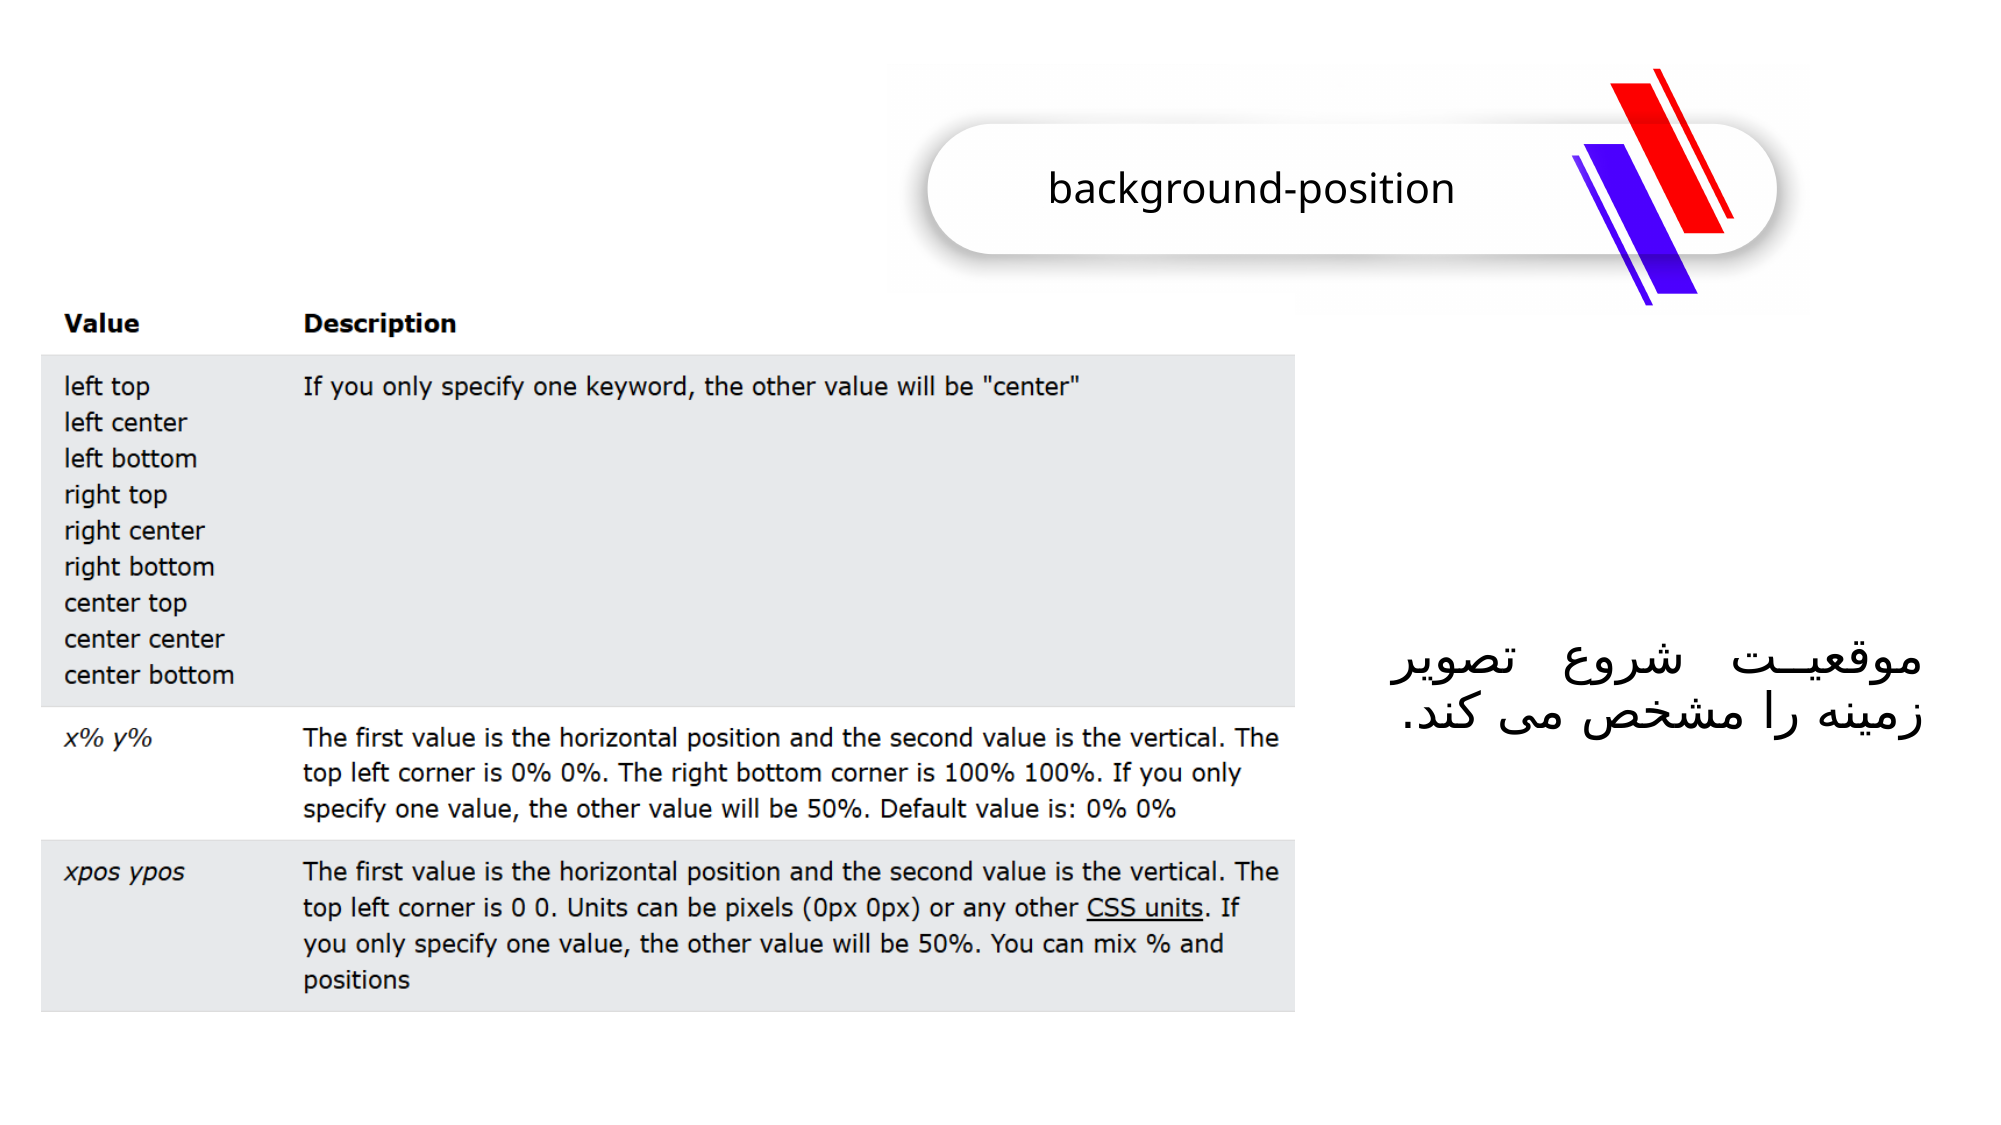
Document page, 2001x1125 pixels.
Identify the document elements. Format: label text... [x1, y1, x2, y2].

subtitle موقعیت شروع تصویر زمینه را مشخص می کند. [1348, 357, 1940, 1012]
picture [41, 64, 1810, 1012]
